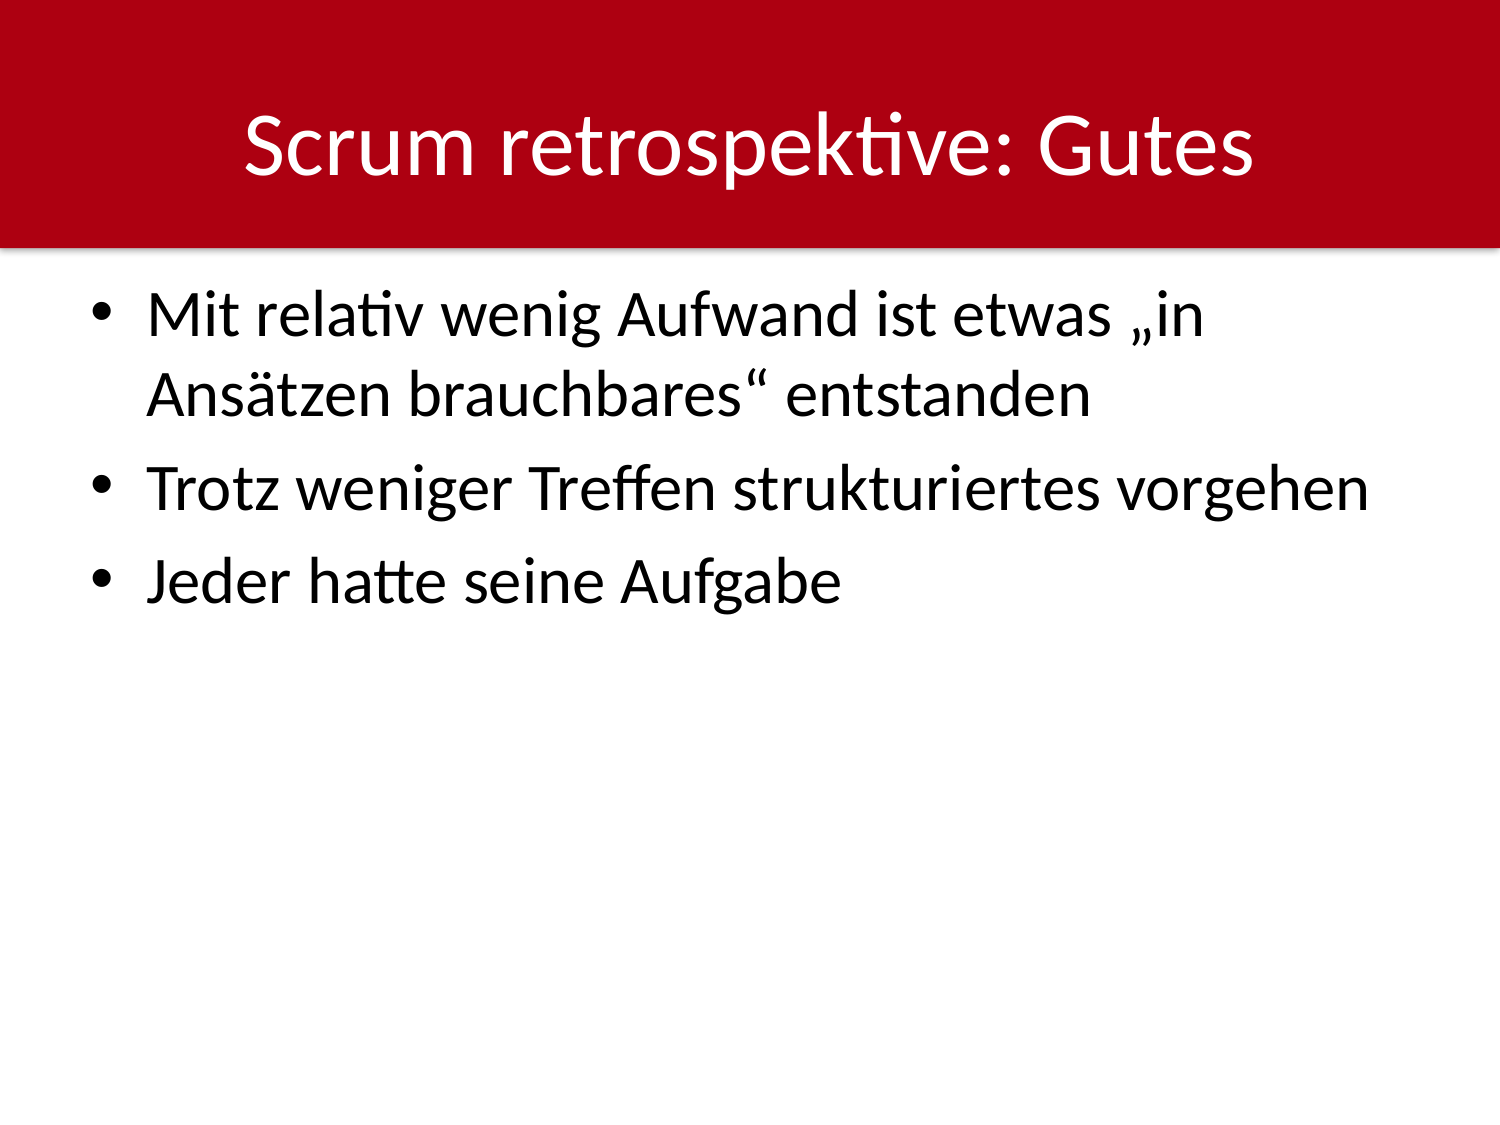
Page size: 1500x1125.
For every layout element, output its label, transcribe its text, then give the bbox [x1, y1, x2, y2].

title Scrum retrospektive: Gutes [75, 45, 1425, 233]
list Mit relativ wenig Aufwand ist etwas „in Ansätzen brauchbares“ entstanden Trotz weniger Treffen strukturiertes vorgehen Jeder hatte seine Aufgabe [75, 262, 1425, 1005]
